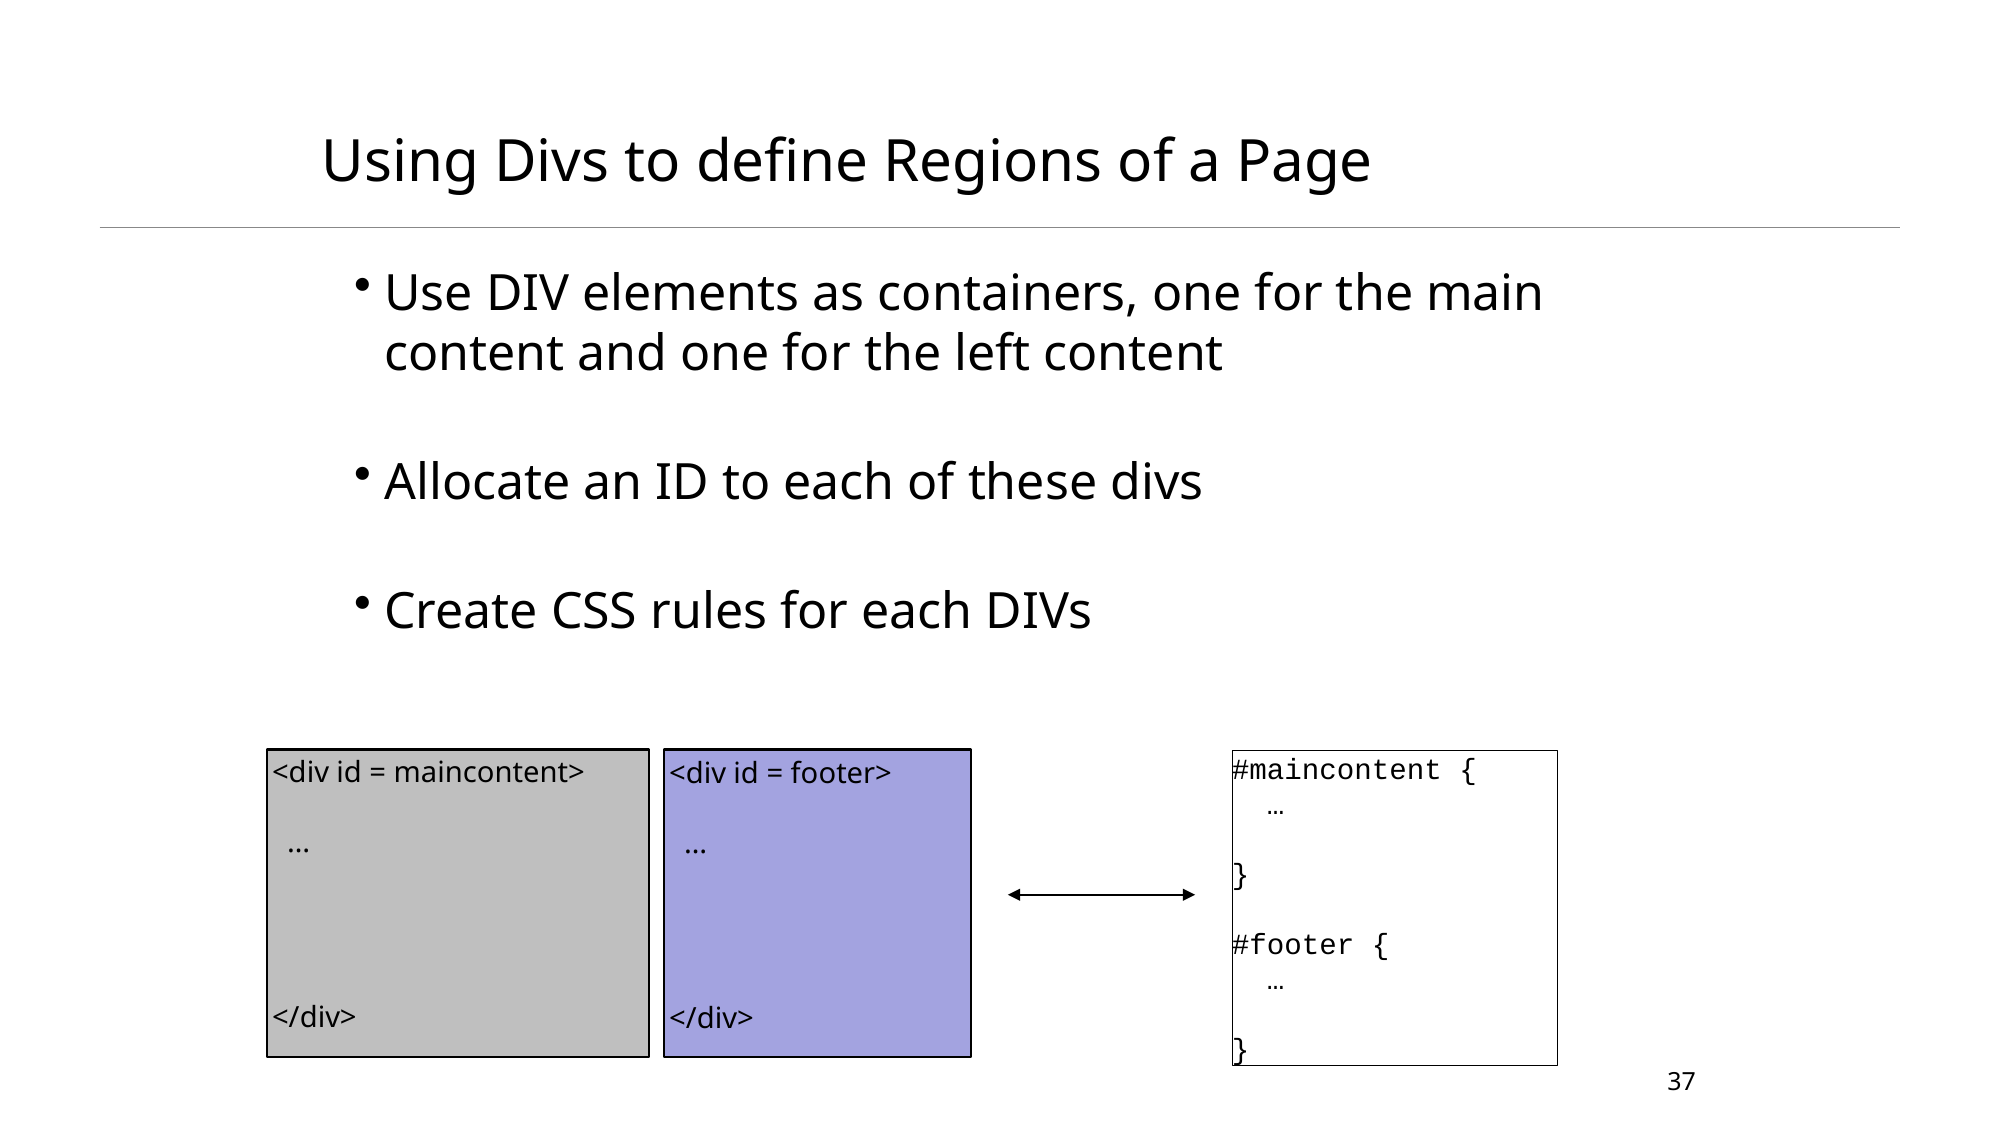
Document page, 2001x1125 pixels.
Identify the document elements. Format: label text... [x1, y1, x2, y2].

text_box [663, 749, 972, 1058]
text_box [266, 747, 650, 1058]
text_box 37 [1662, 1060, 1702, 1101]
text_box Use DIV elements as containers, one for the main content and one for the left content Allocate an ID to each of these divs Create CSS rules for each DIVs [348, 254, 1668, 693]
text_box [1007, 888, 1196, 901]
text_box #maincontent { … } #footer { … } [1231, 750, 1558, 1066]
title Using Divs to define Regions of a Page [315, 37, 1685, 200]
